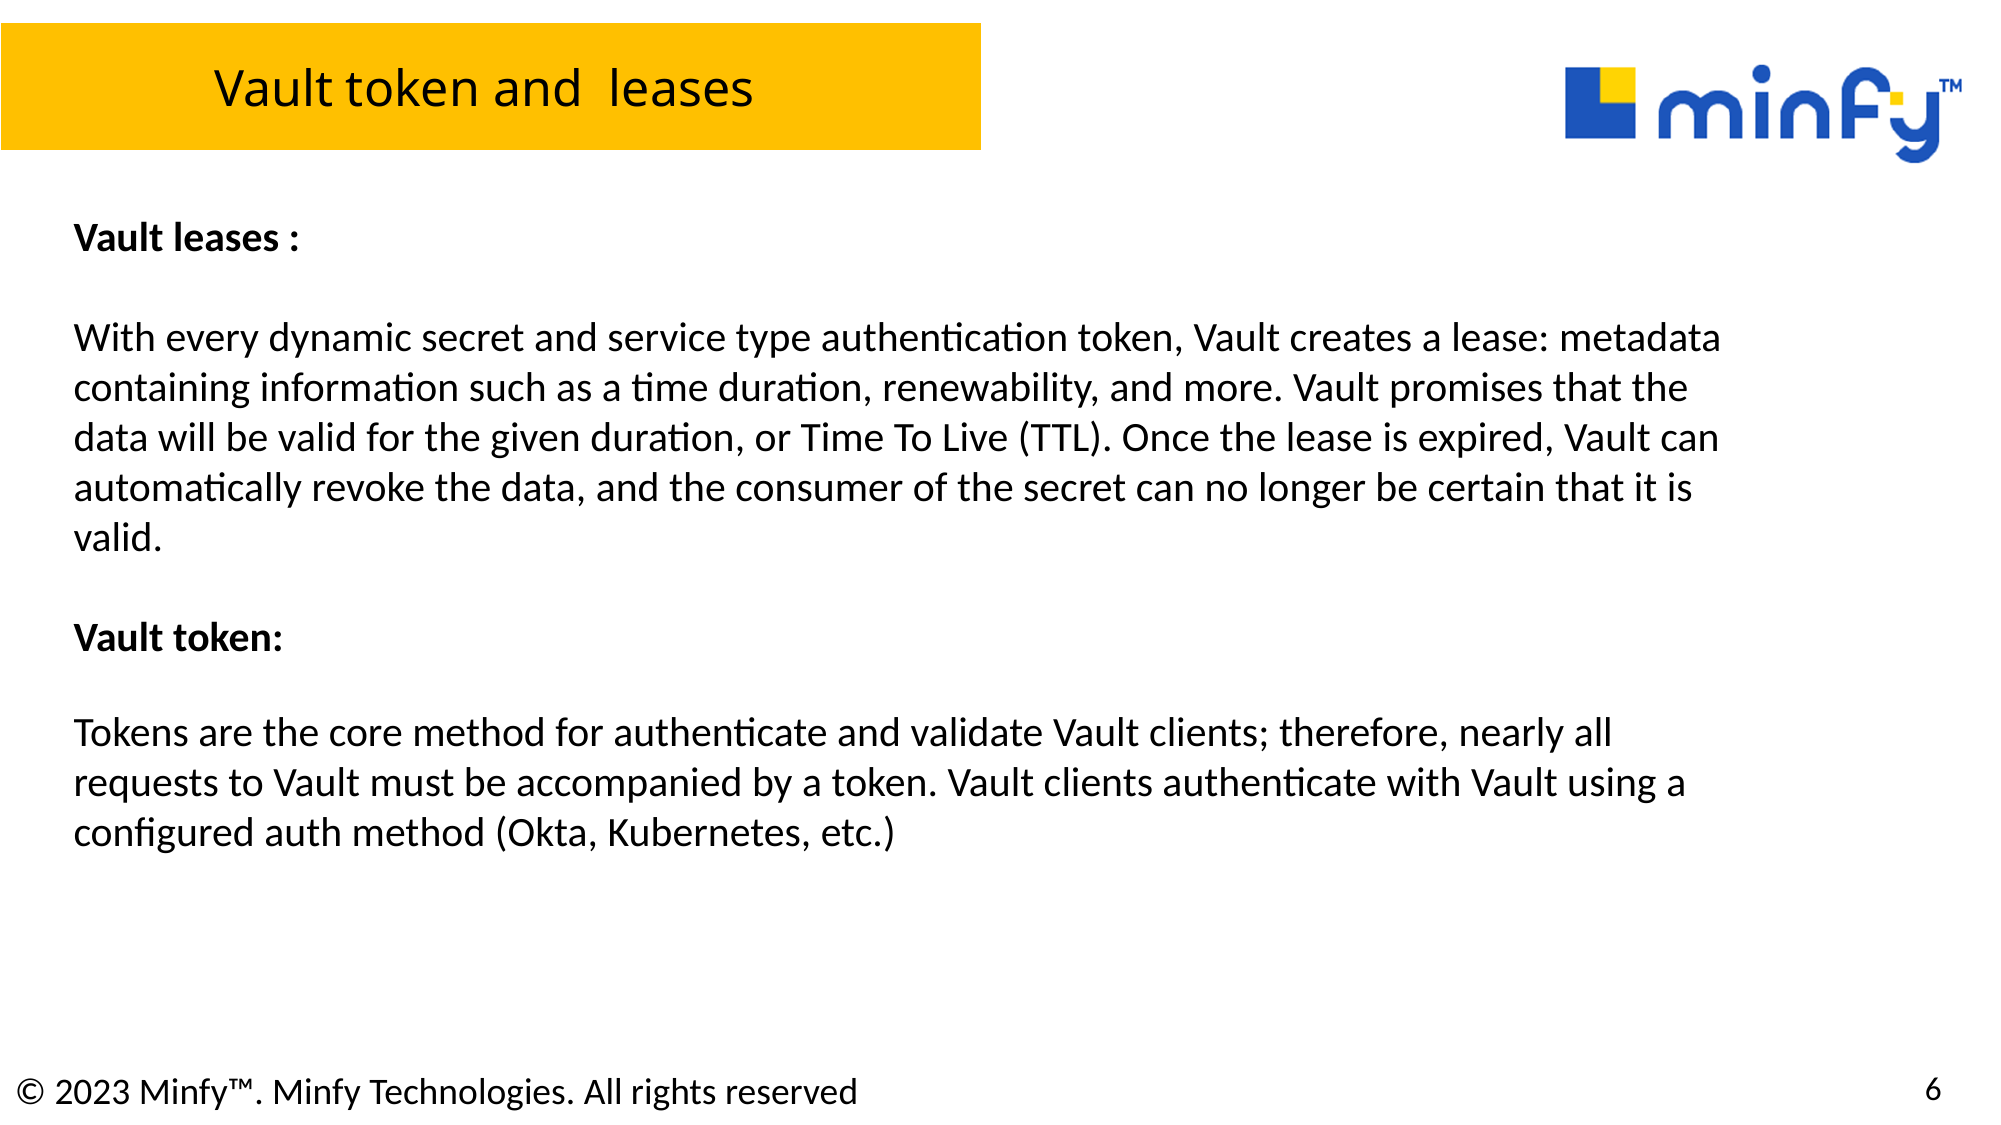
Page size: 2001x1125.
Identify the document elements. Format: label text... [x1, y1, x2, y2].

picture [1529, 21, 2000, 174]
text_box Vault token and leases [0, 20, 983, 152]
text_box Vault leases : With every dynamic secret and service type authentication token, Vault creates a lease: metadata containing information such as a time duration, renewability, and more. Vault promises that the data will be valid for the given duration, or Time To Live (TTL). Once the lease is expired, Vault can automatically revoke the data, and the consumer of the secret can no longer be certain that it is valid. Vault token: Tokens are the core method for authenticate and validate Vault clients; therefore, nearly all requests to Vault must be accompanied by a token. Vault clients authenticate with Vault using a configured auth method (Okta, Kubernetes, etc.) [58, 202, 1749, 953]
text_box © 2023 Minfy™. Minfy Technologies. All rights reserved [0, 1059, 929, 1120]
text_box 6 [1910, 1059, 1964, 1115]
